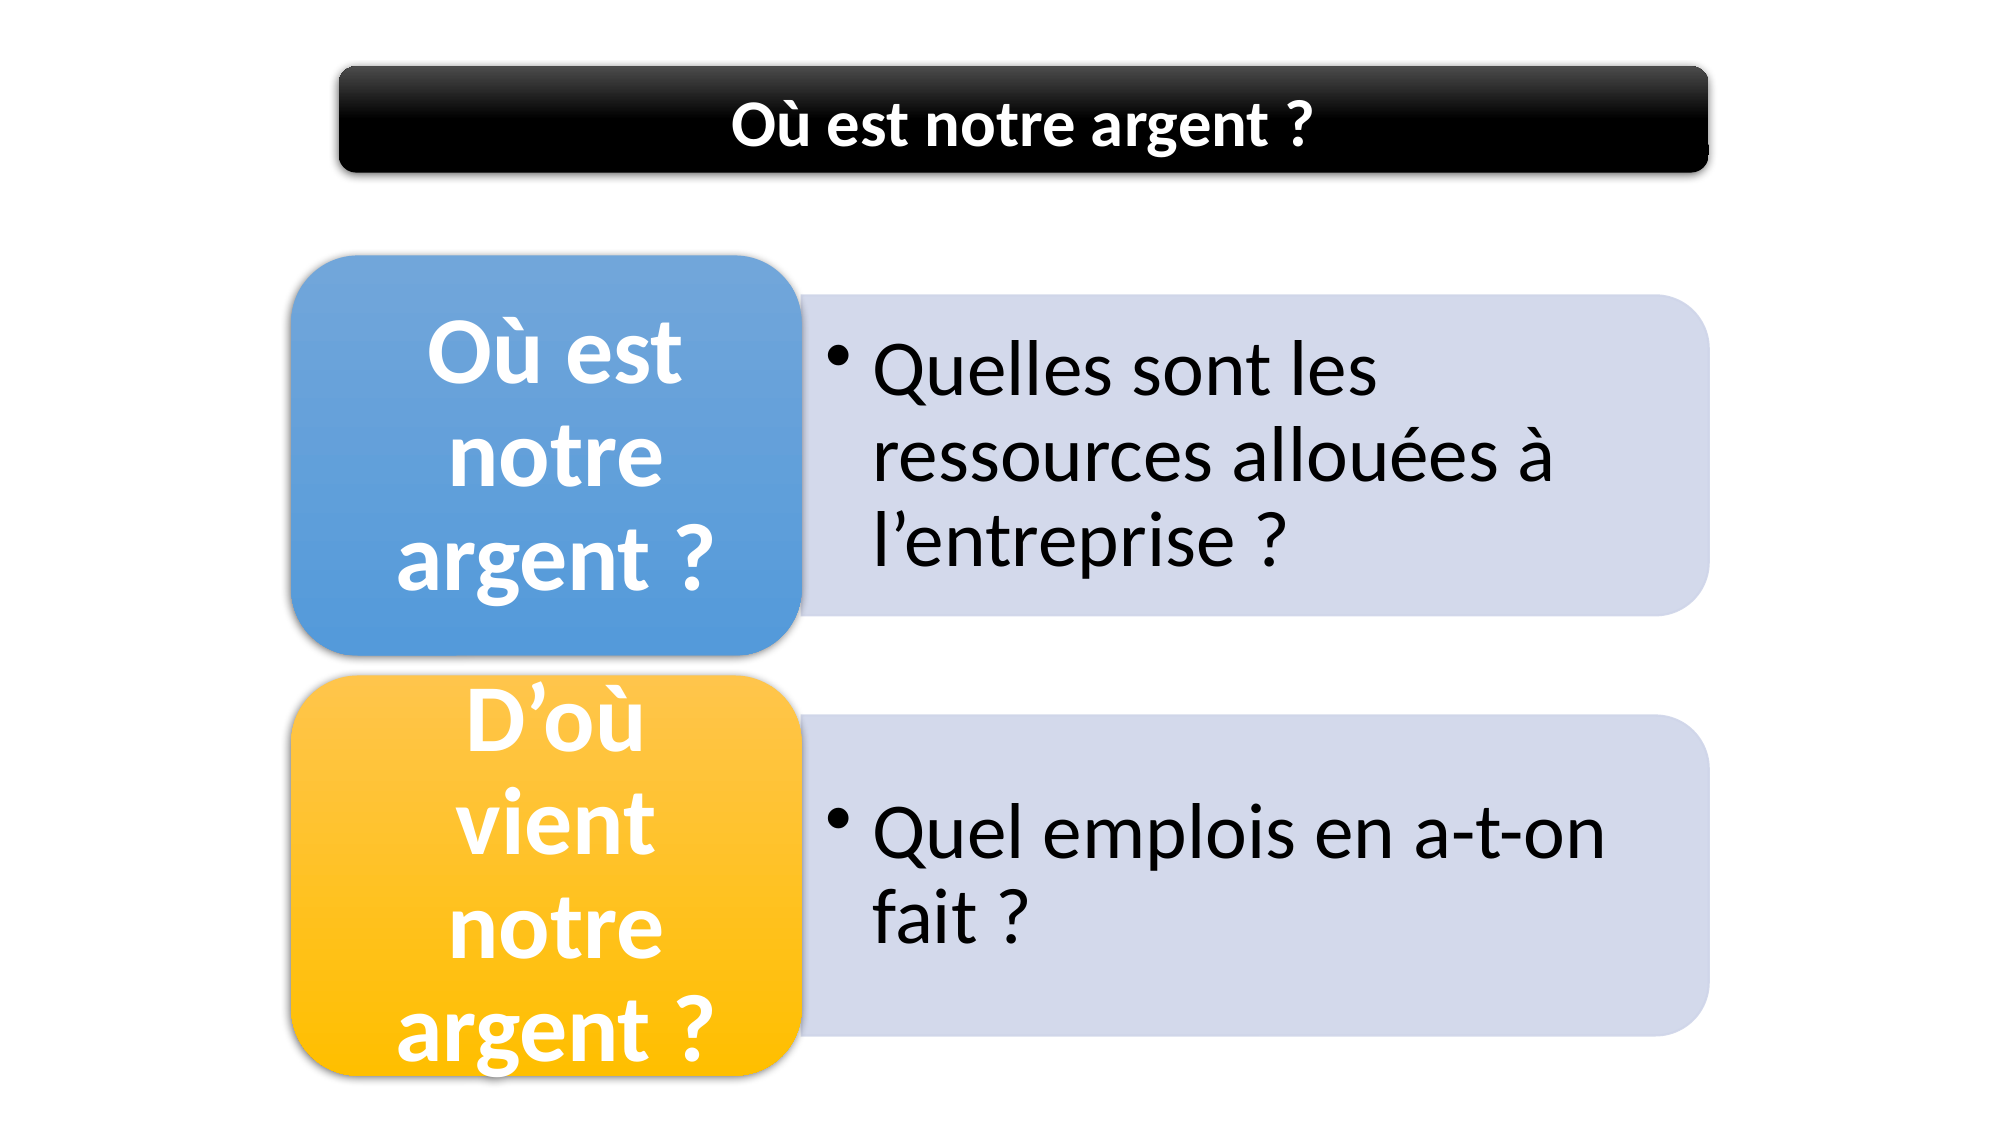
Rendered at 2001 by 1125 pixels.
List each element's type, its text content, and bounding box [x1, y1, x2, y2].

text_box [291, 255, 1709, 1076]
text_box Où est notre argent ? [338, 66, 1709, 173]
